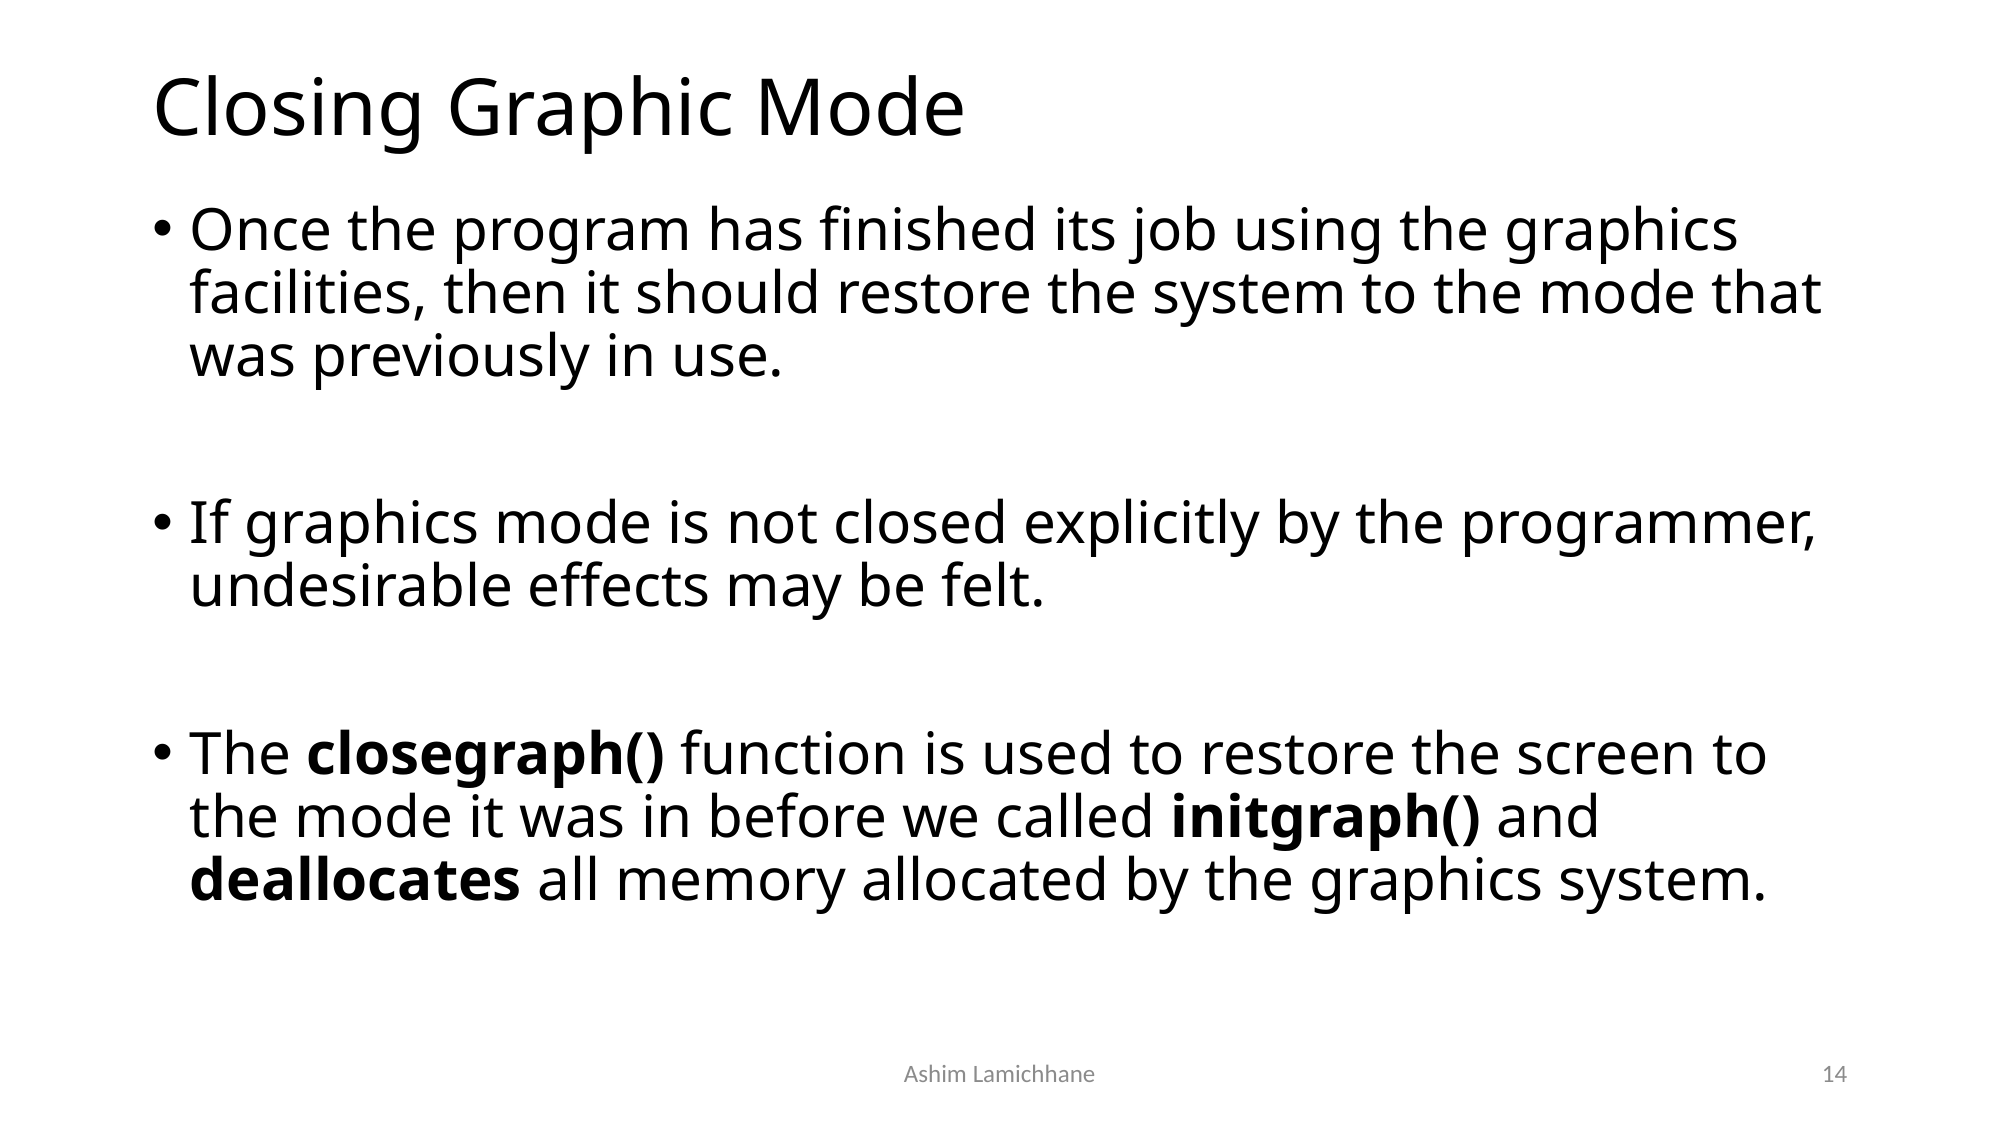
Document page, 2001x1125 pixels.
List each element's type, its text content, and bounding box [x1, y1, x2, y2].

list Once the program has finished its job using the graphics facilities, then it should restore the system to the mode that was previously in use. If graphics mode is not closed explicitly by the programmer, undesirable effects may be felt. The closegraph() function is used to restore the screen to the mode it was in before we called initgraph() and deallocates all memory allocated by the graphics system. [137, 192, 1863, 1024]
title Closing Graphic Mode [137, 59, 1863, 161]
slide_number 14 [1412, 1042, 1863, 1103]
footer Ashim Lamichhane [662, 1042, 1338, 1103]
